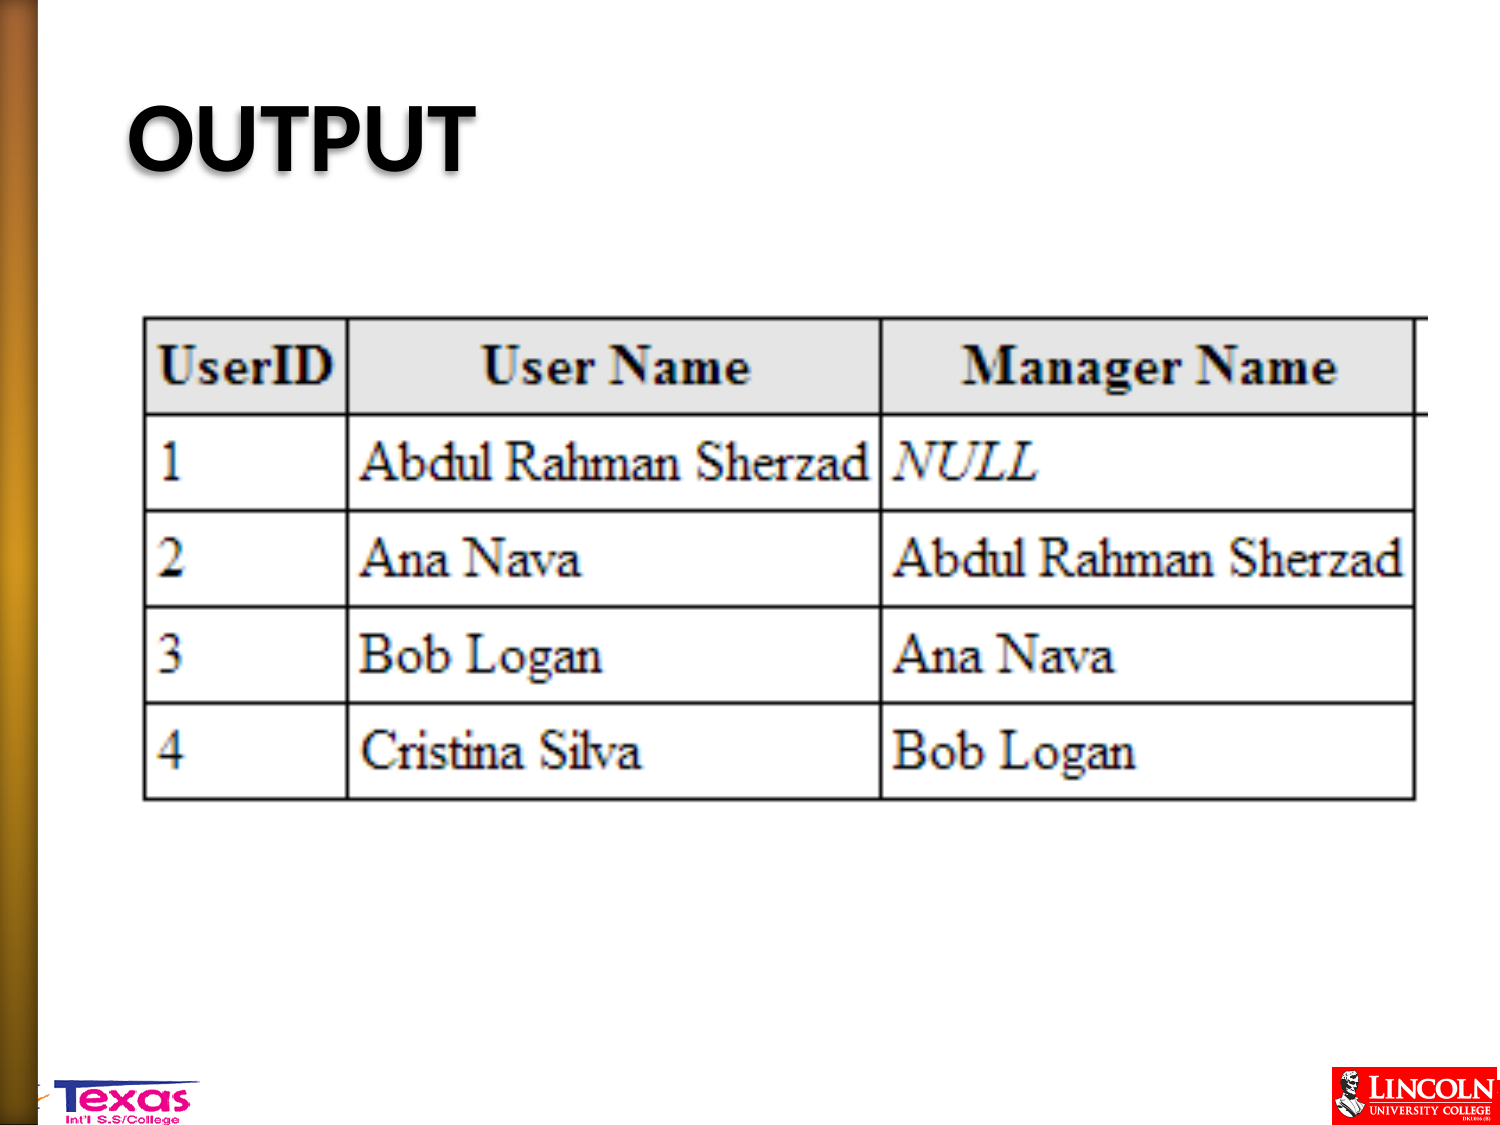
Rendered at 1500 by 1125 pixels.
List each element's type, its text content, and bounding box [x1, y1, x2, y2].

text_box [54, 41, 545, 271]
picture [38, 1080, 200, 1125]
title OUTPUT [125, 69, 481, 260]
text_box [137, 300, 1428, 813]
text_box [0, 0, 38, 1125]
picture [1332, 1067, 1500, 1125]
